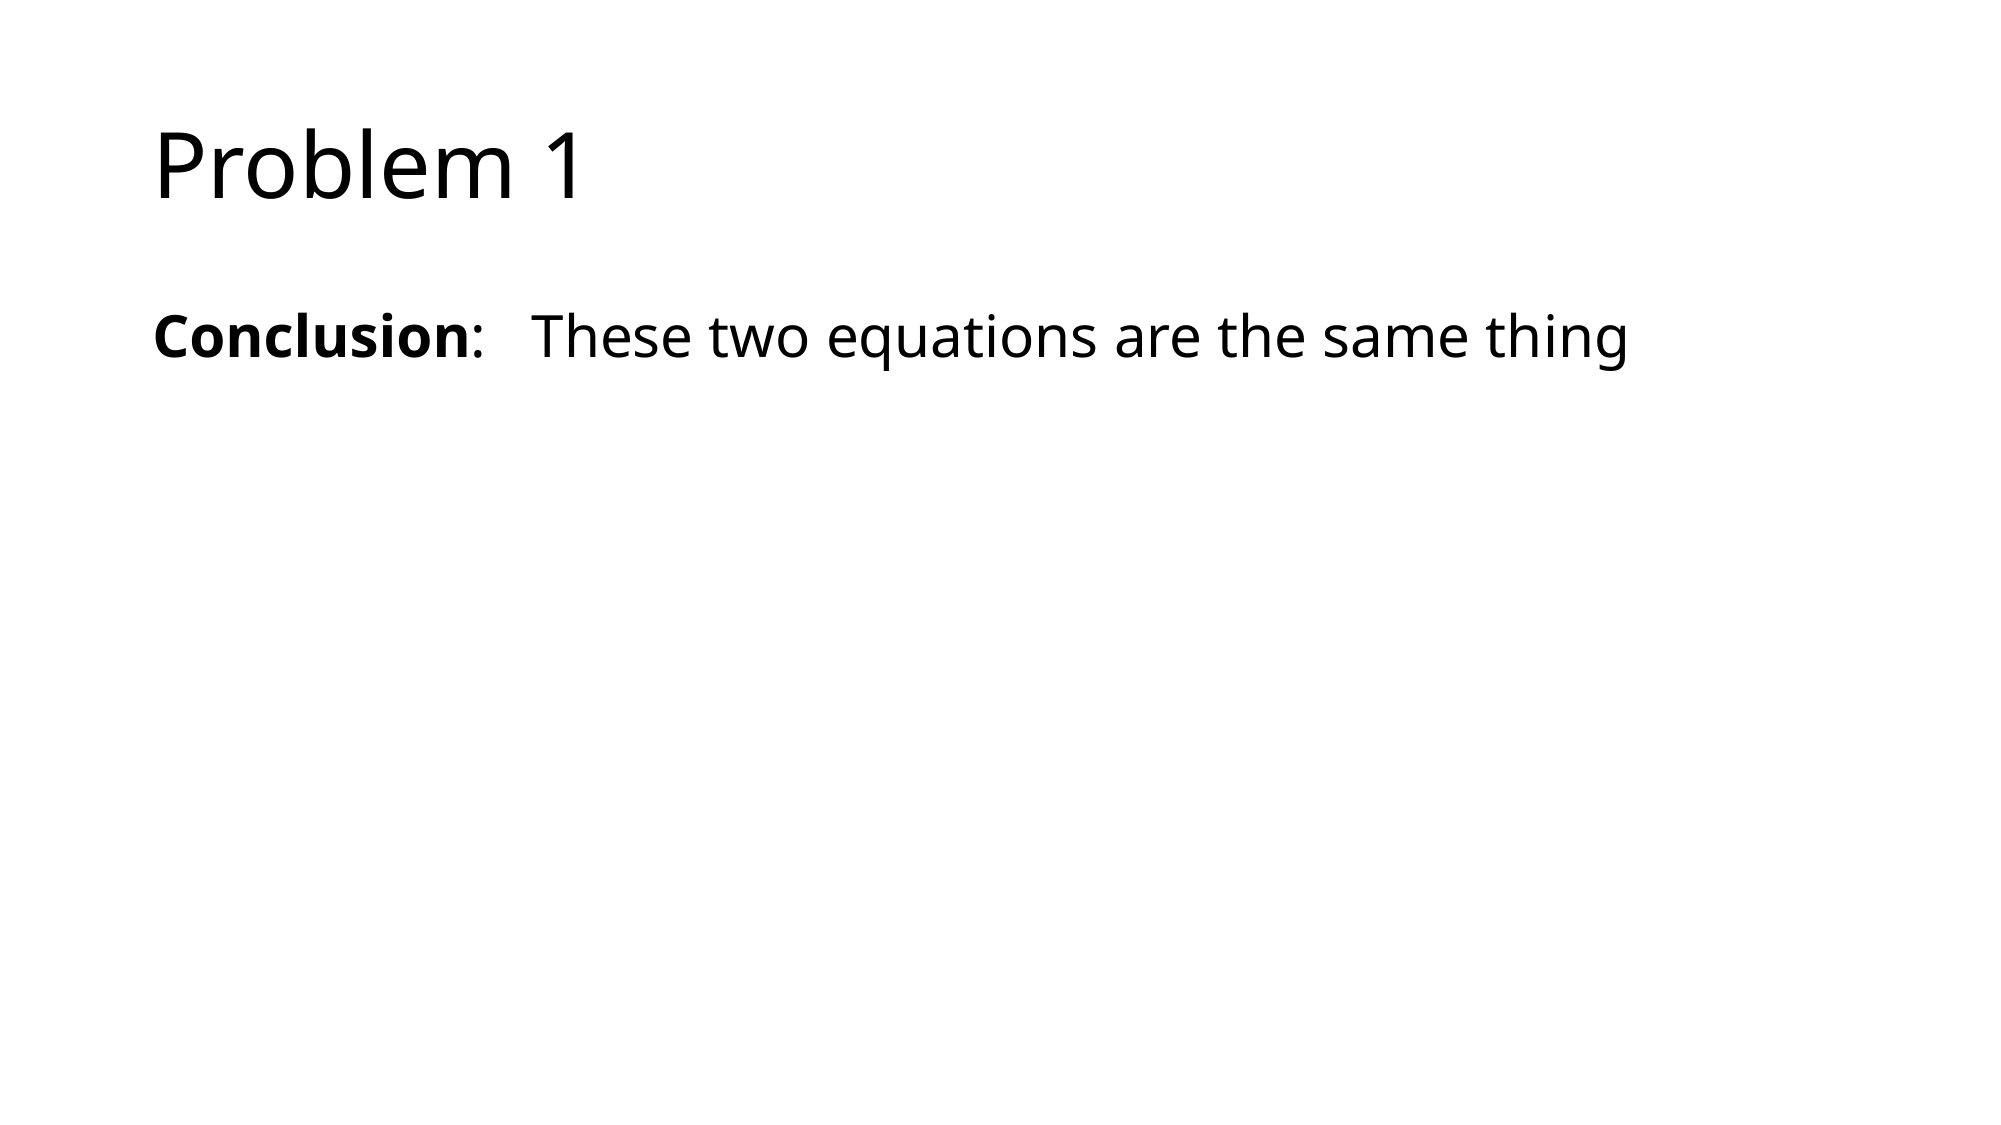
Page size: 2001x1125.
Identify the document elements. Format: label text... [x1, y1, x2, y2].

list Conclusion: These two equations are the same thing [137, 299, 1863, 1014]
title Problem 1 [137, 59, 1863, 278]
